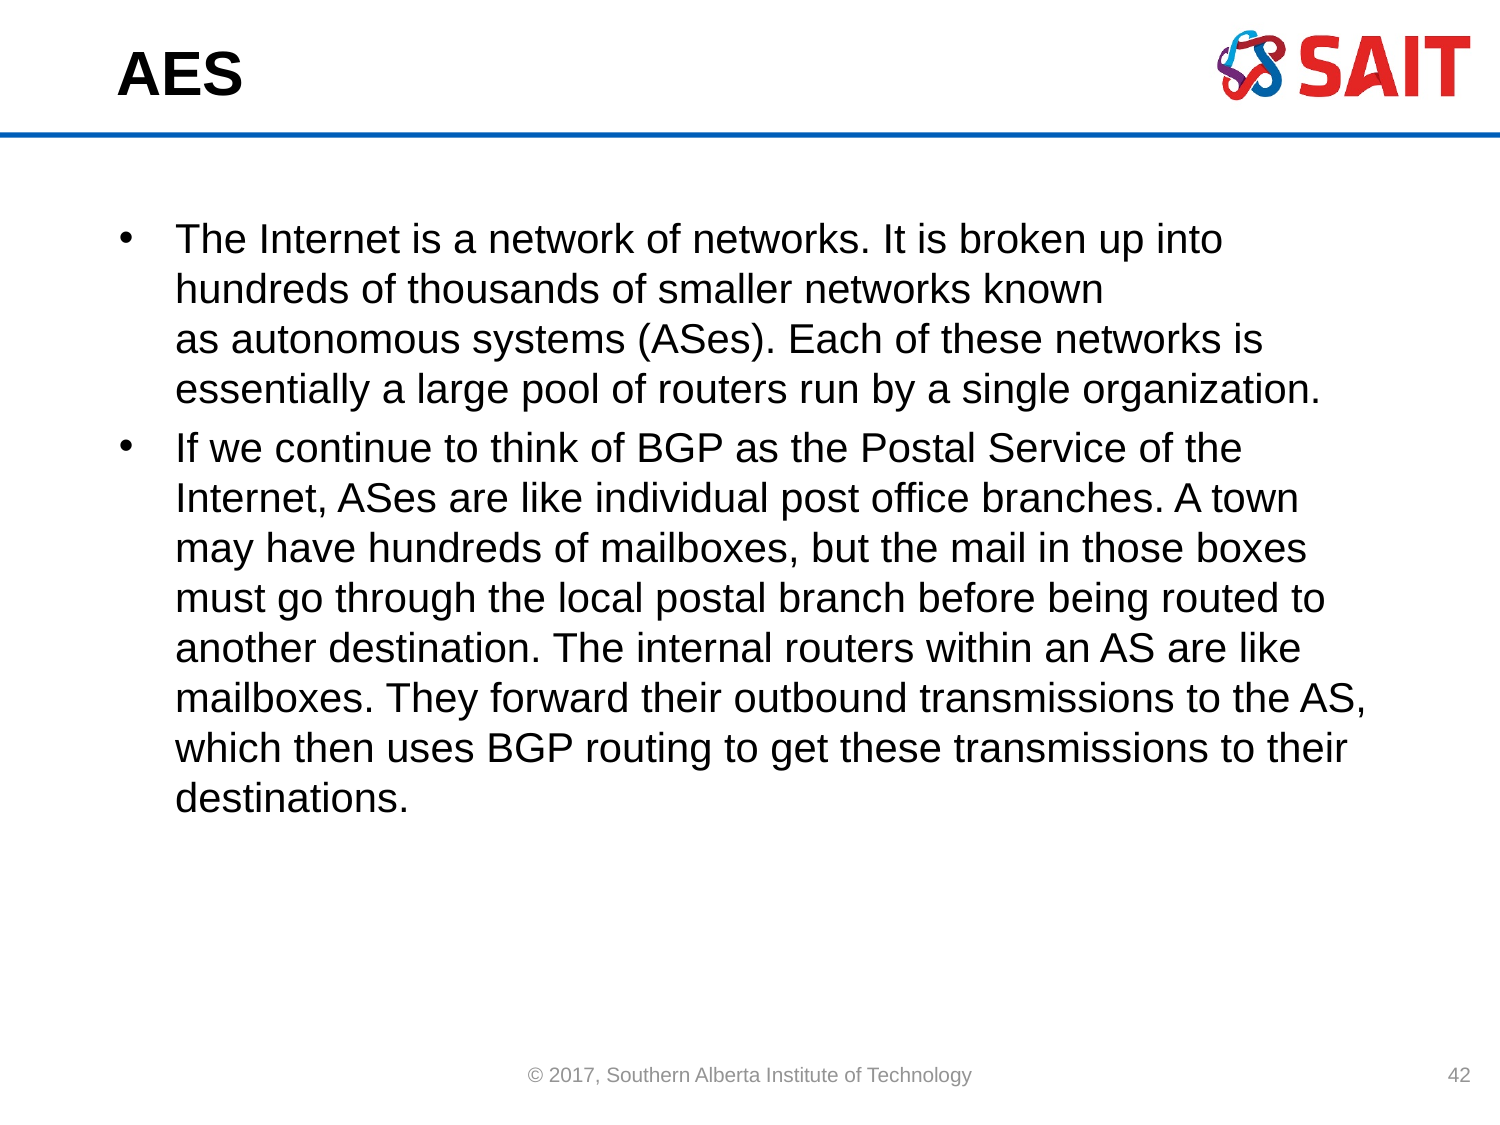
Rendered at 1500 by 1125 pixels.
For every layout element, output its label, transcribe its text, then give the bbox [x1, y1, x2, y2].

title AES [101, 25, 1200, 129]
list The Internet is a network of networks. It is broken up into hundreds of thousands of smaller networks known as autonomous systems (ASes). Each of these networks is essentially a large pool of routers run by a single organization. If we continue to think of BGP as the Postal Service of the Internet, ASes are like individual post office branches. A town may have hundreds of mailboxes, but the mail in those boxes must go through the local postal branch before being routed to another destination. The internal routers within an AS are like mailboxes. They forward their outbound transmissions to the AS, which then uses BGP routing to get these transmissions to their destinations. [104, 204, 1391, 1020]
picture [1187, 0, 1500, 130]
